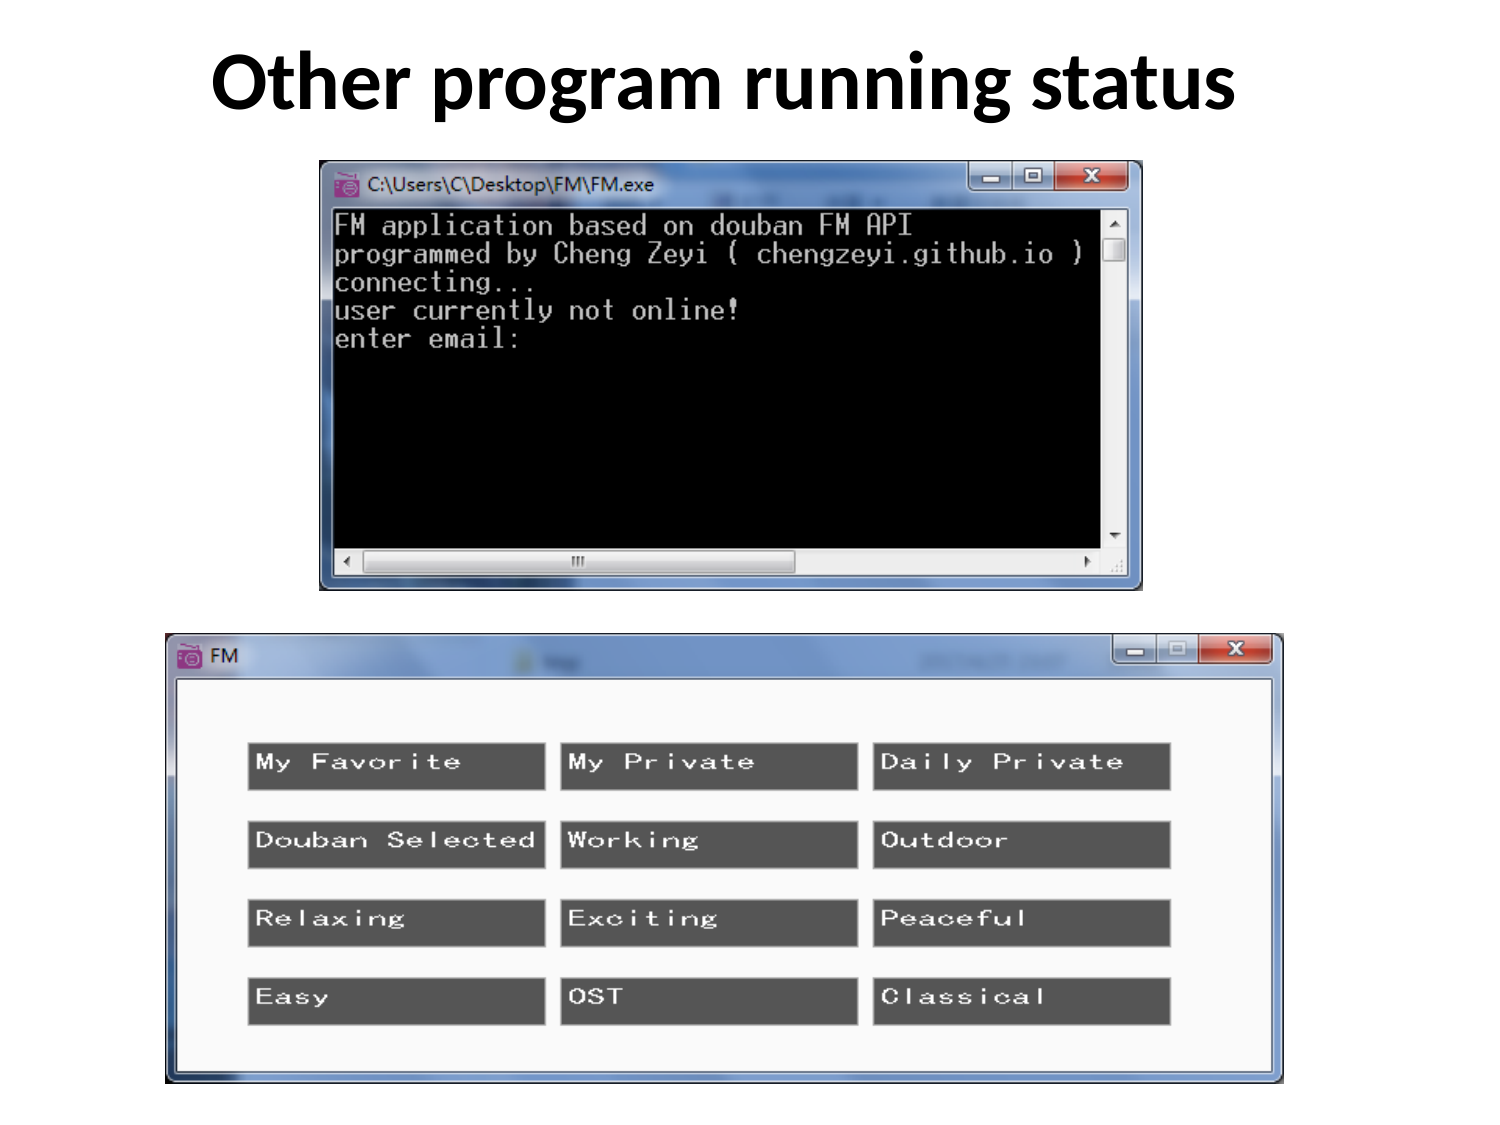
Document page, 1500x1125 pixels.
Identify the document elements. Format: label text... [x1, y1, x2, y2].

picture [318, 160, 1143, 591]
picture [165, 633, 1285, 1084]
text_box Other program running status [165, 19, 1284, 134]
